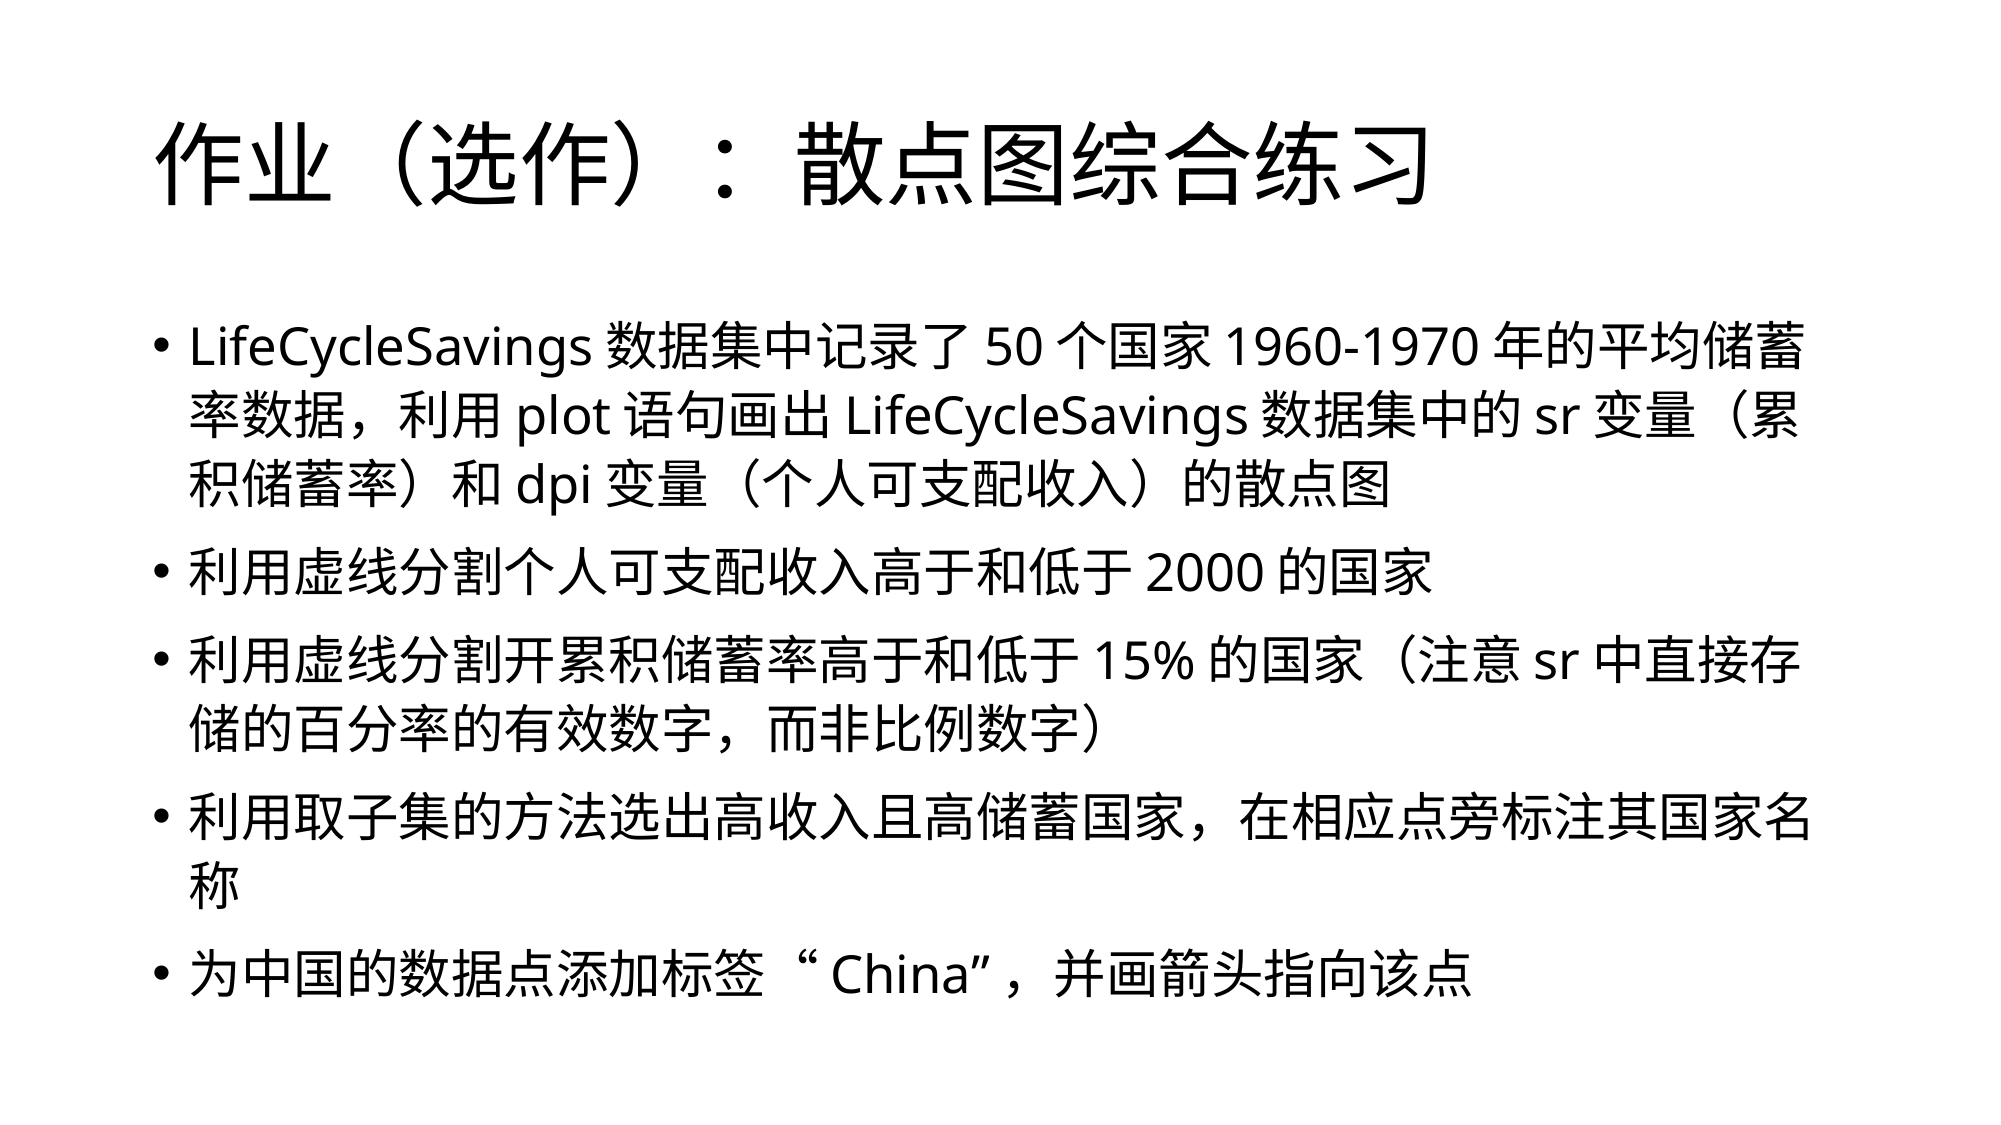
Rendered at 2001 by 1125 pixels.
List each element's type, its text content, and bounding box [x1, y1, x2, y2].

title 作业（选作）：散点图综合练习 [137, 59, 1863, 278]
list LifeCycleSavings数据集中记录了50个国家1960-1970年的平均储蓄率数据，利用plot语句画出LifeCycleSavings数据集中的sr变量（累积储蓄率）和dpi变量（个人可支配收入）的散点图 利用虚线分割个人可支配收入高于和低于2000的国家 利用虚线分割开累积储蓄率高于和低于15%的国家（注意sr中直接存储的百分率的有效数字，而非比例数字） 利用取子集的方法选出高收入且高储蓄国家，在相应点旁标注其国家名称 为中国的数据点添加标签“China”，并画箭头指向该点 [137, 299, 1863, 1014]
